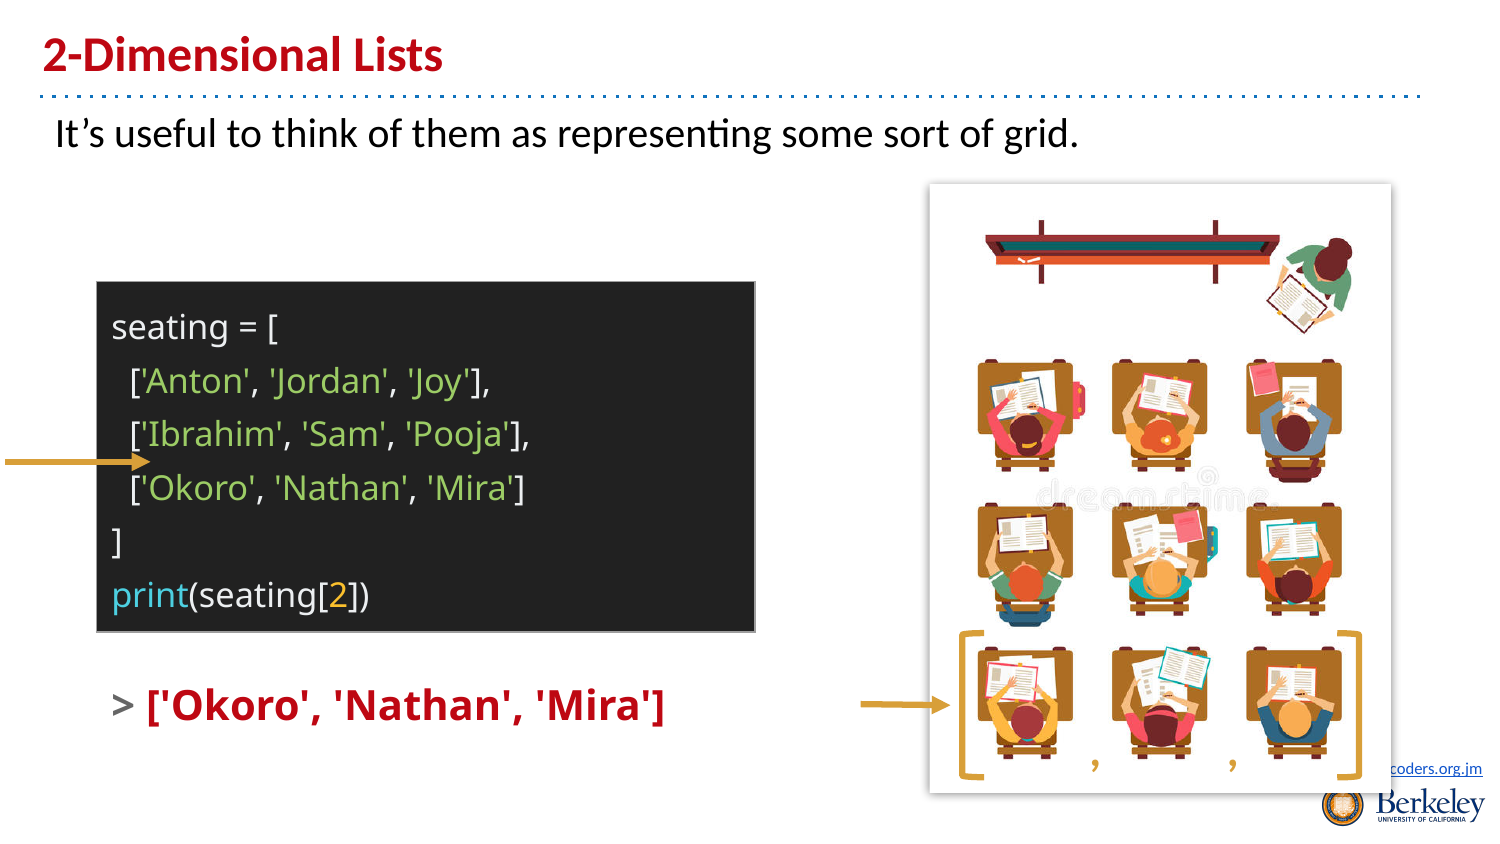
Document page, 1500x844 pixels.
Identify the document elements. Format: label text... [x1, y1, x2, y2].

table_header seating = [ ['Anton', 'Jordan', 'Joy'], ['Ibrahim', 'Sam', 'Pooja'], ['Okoro', 'Nathan', 'Mira'] ] print(seating[2]) [97, 282, 754, 631]
title 2-Dimensional Lists [27, 15, 1378, 97]
list It’s useful to think of them as representing some sort of grid. [39, 91, 1425, 773]
text_box > ['Okoro', 'Nathan', 'Mira'] [96, 663, 861, 745]
picture [929, 183, 1486, 827]
